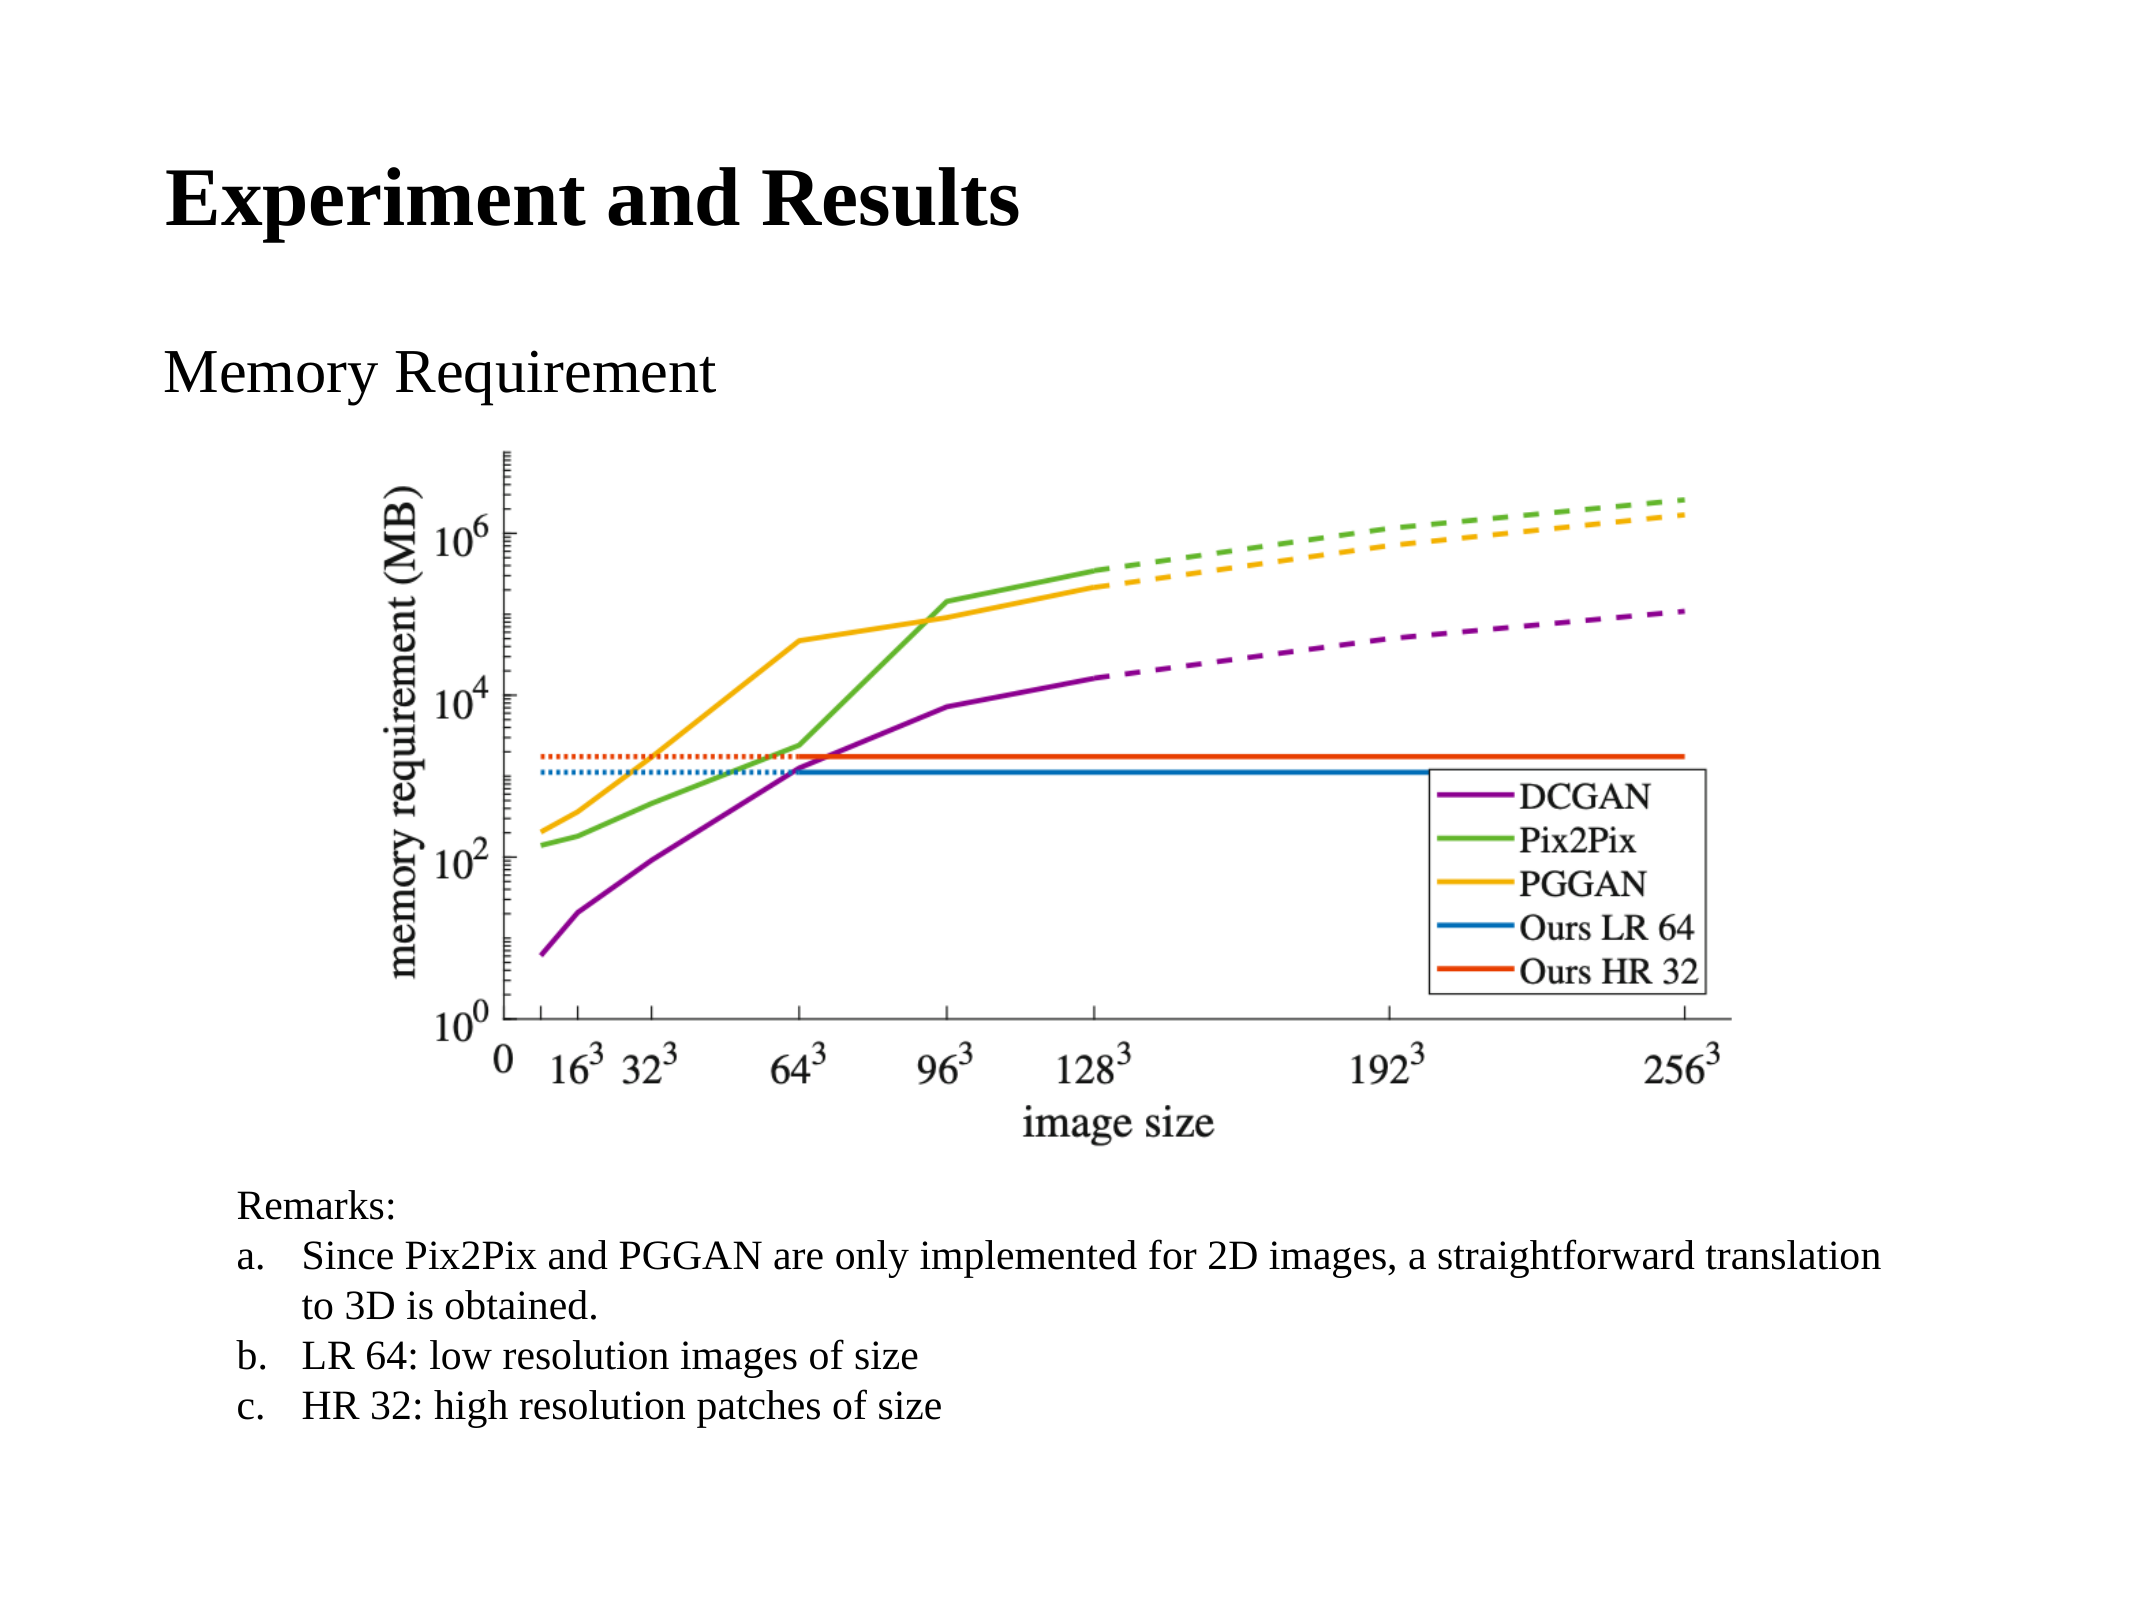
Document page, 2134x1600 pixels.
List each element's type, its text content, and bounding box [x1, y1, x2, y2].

text_box Experiment and Results [157, 133, 1031, 251]
text_box Memory Requirement [155, 321, 726, 413]
picture [370, 440, 1763, 1160]
